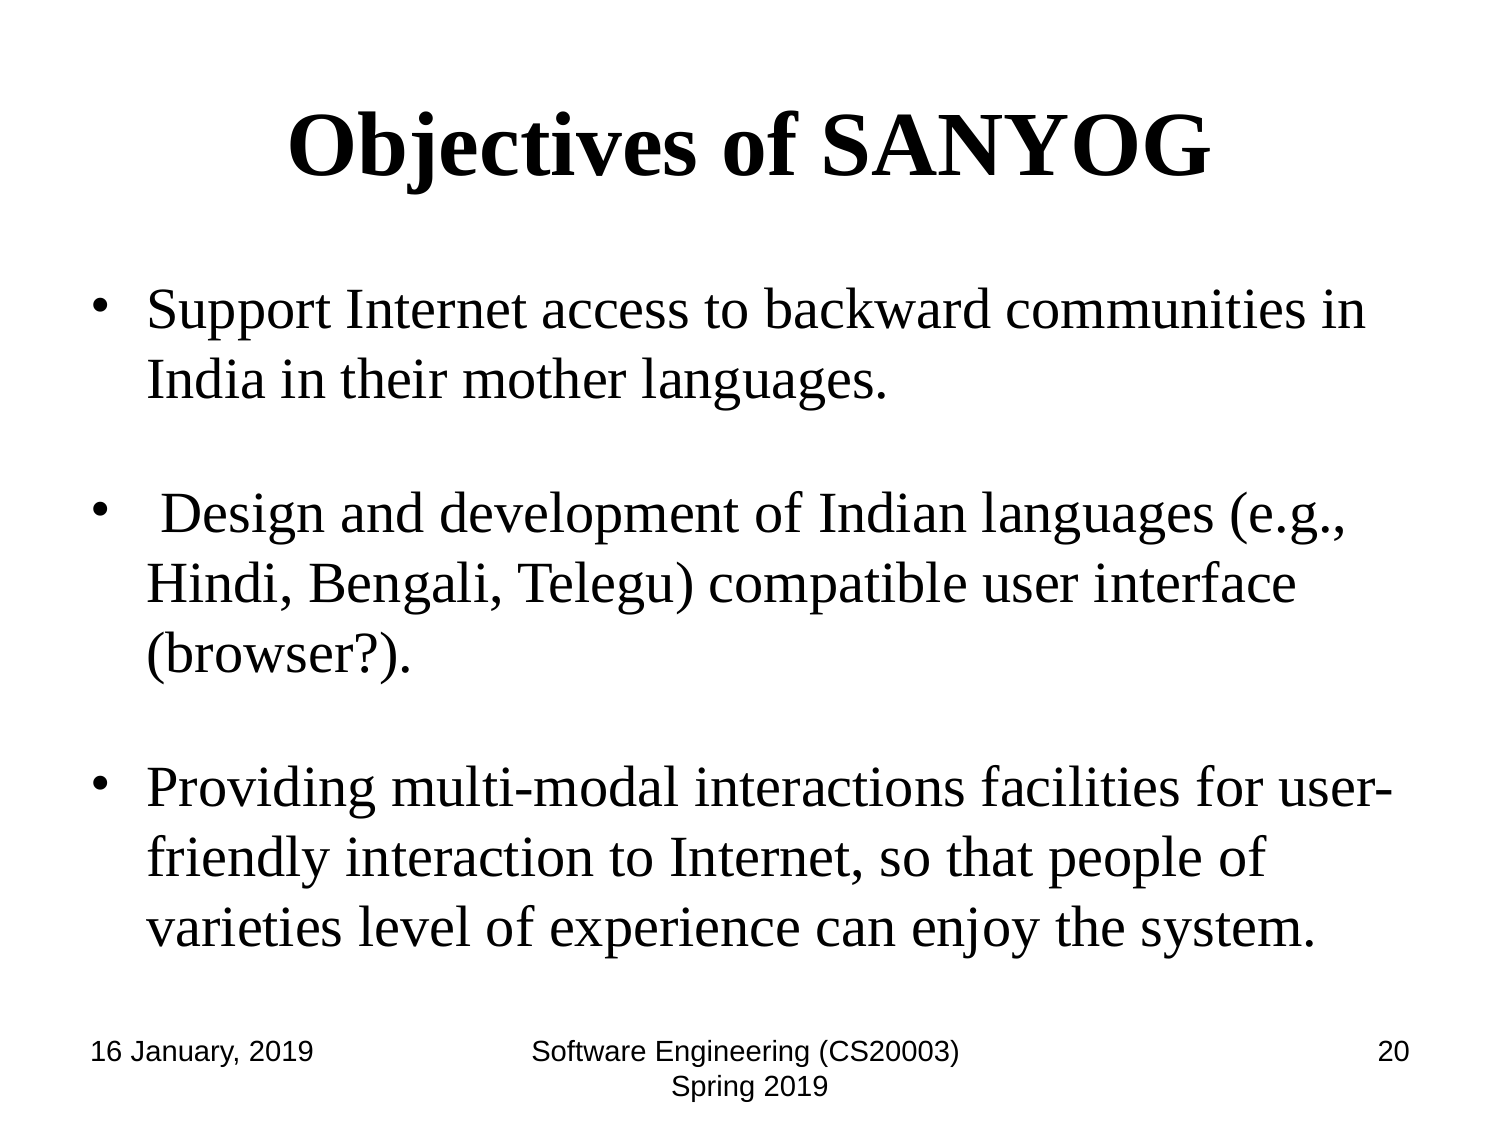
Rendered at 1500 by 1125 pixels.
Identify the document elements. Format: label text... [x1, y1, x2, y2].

list Support Internet access to backward communities in India in their mother languages. Design and development of Indian languages (e.g., Hindi, Bengali, Telegu) compatible user interface (browser?). Providing multi-modal interactions facilities for user-friendly interaction to Internet, so that people of varieties level of experience can enjoy the system. [75, 262, 1425, 1005]
footer Software Engineering (CS20003) Spring 2019 [512, 1024, 988, 1103]
title Objectives of SANYOG [75, 45, 1425, 233]
slide_number ‹#› [1074, 1024, 1425, 1103]
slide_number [75, 1024, 425, 1103]
